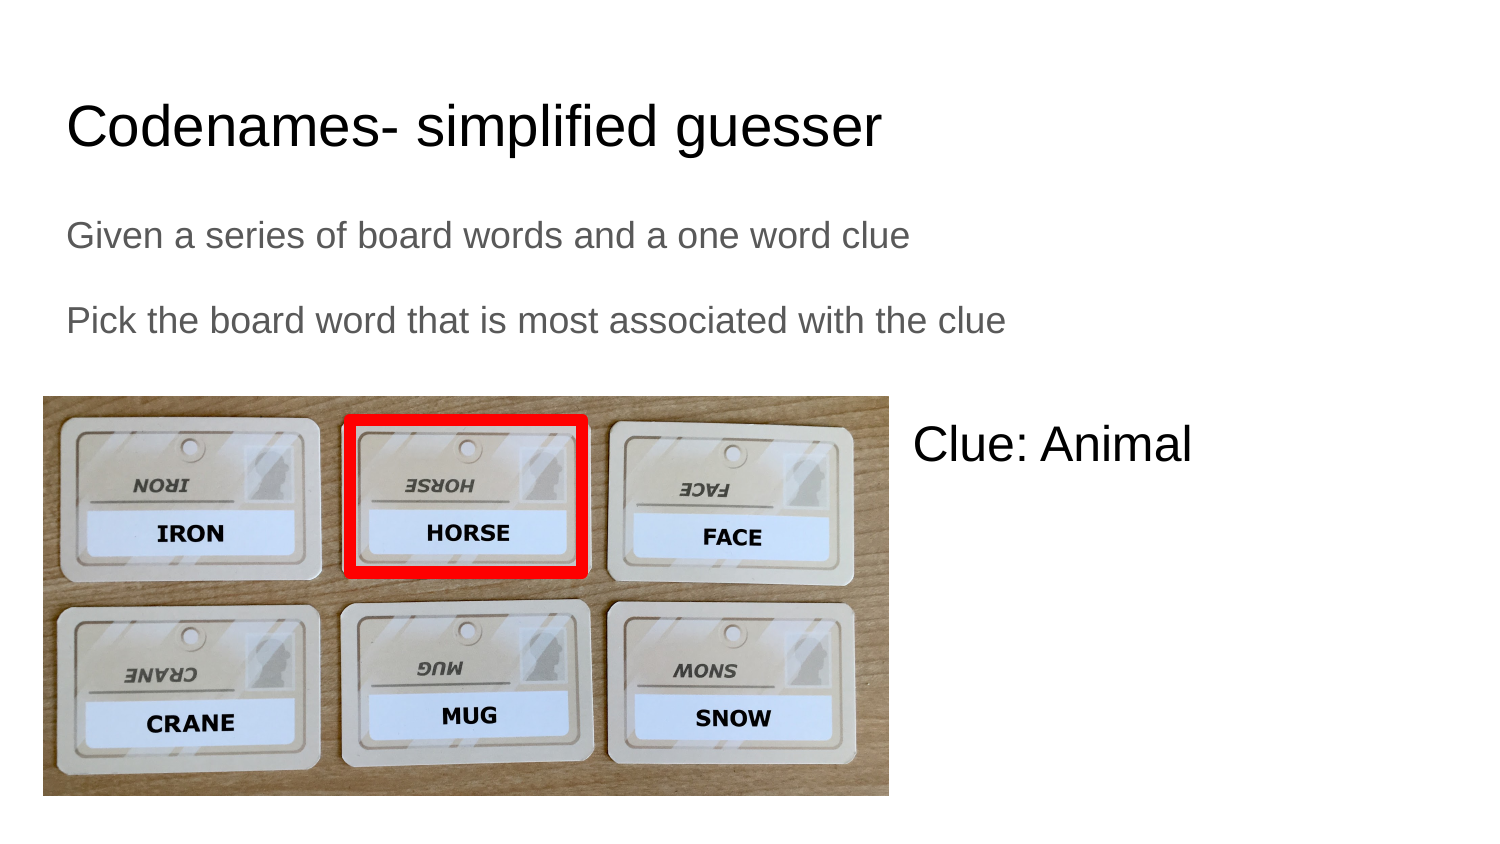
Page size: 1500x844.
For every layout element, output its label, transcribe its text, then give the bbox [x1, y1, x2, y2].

title Codenames- simplified guesser [51, 72, 1449, 167]
text_box Clue: Animal [897, 396, 1345, 655]
picture [43, 396, 889, 796]
list Given a series of board words and a one word clue Pick the board word that is most associated with the clue [51, 189, 1449, 750]
